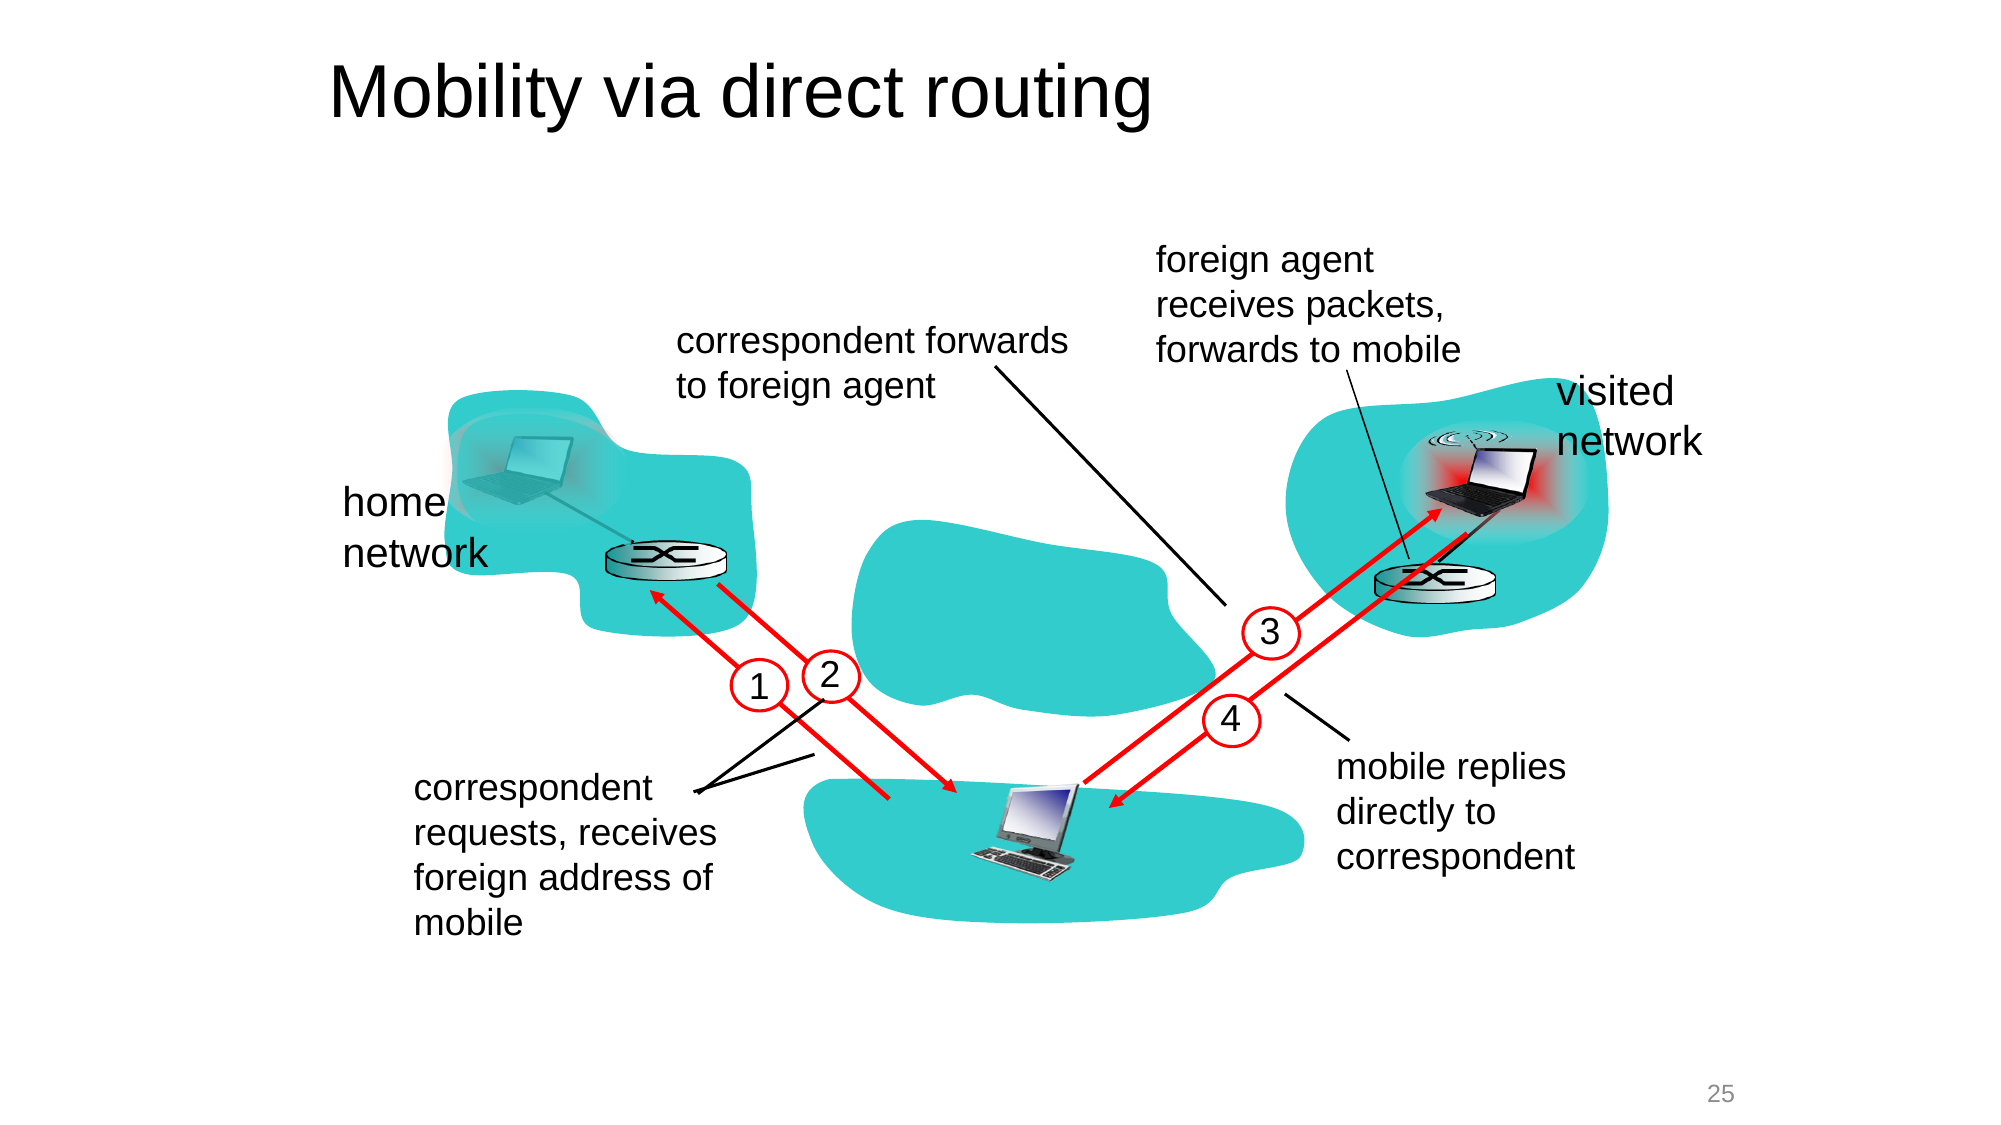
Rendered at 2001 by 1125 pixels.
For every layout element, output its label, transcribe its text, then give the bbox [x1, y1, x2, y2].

text_box correspondent forwards to foreign agent [661, 308, 1120, 366]
text_box correspondent requests, receives foreign address of mobile [398, 755, 815, 951]
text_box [1141, 227, 1525, 560]
text_box home network [327, 467, 435, 583]
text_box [435, 366, 1610, 925]
text_box visited network [1541, 356, 1750, 472]
slide_number 25 [1637, 1069, 1750, 1115]
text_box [1284, 693, 1654, 886]
title Mobility via direct routing [314, 0, 1589, 188]
